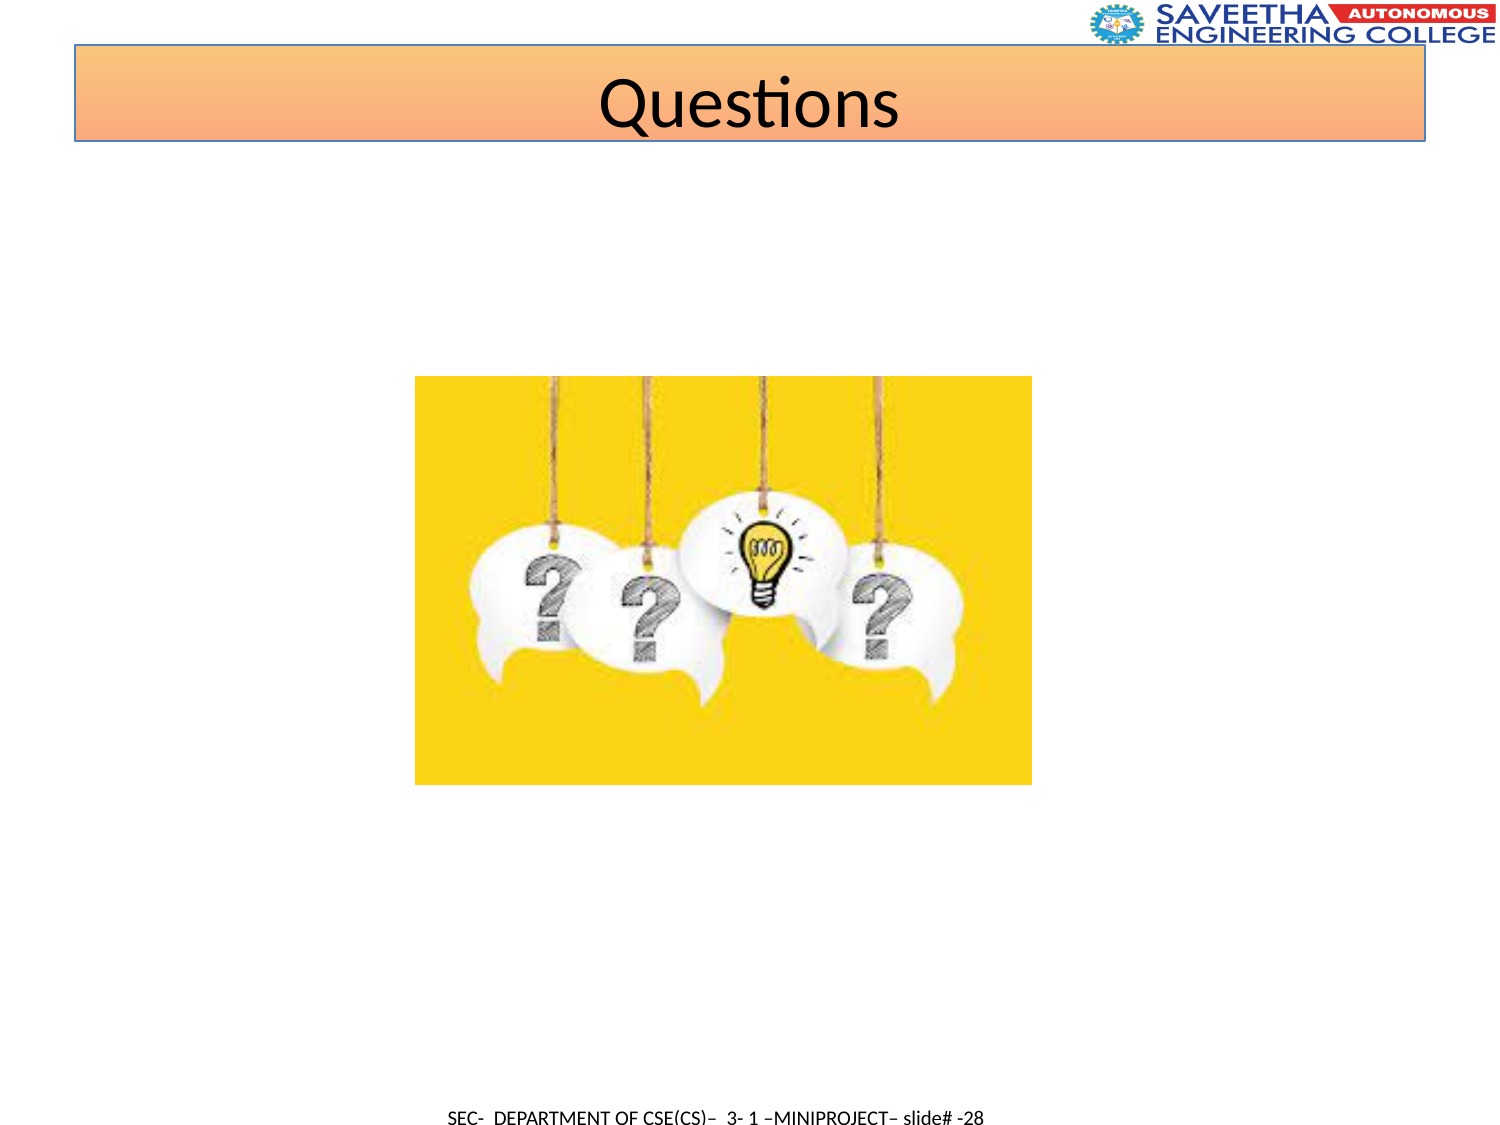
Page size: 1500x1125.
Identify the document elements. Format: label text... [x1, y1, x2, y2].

title Questions [75, 45, 1425, 150]
picture [1080, 0, 1500, 46]
picture [415, 375, 1032, 785]
